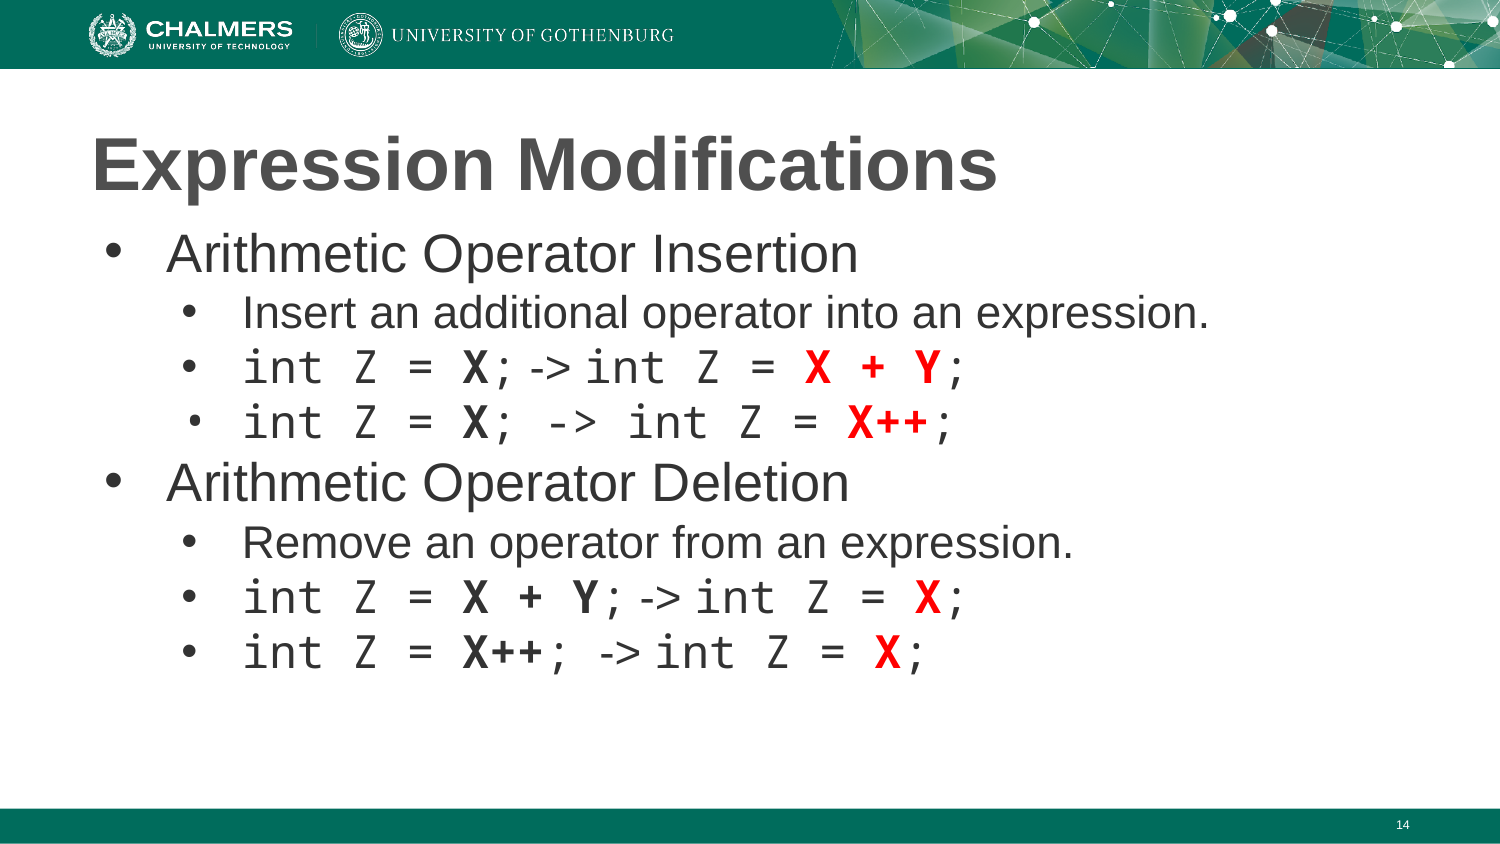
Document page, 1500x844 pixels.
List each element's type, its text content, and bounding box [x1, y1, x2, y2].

slide_number ‹#› [1074, 809, 1425, 844]
list Arithmetic Operator Insertion Insert an additional operator into an expression. int Z = X; -> int Z = X + Y; int Z = X; -> int Z = X++; Arithmetic Operator Deletion Remove an operator from an expression. int Z = X + Y; -> int Z = X; int Z = X++; -> int Z = X; [76, 210, 1425, 782]
picture [64, 0, 696, 85]
title Expression Modifications [76, 100, 1425, 210]
picture [759, 0, 1500, 68]
